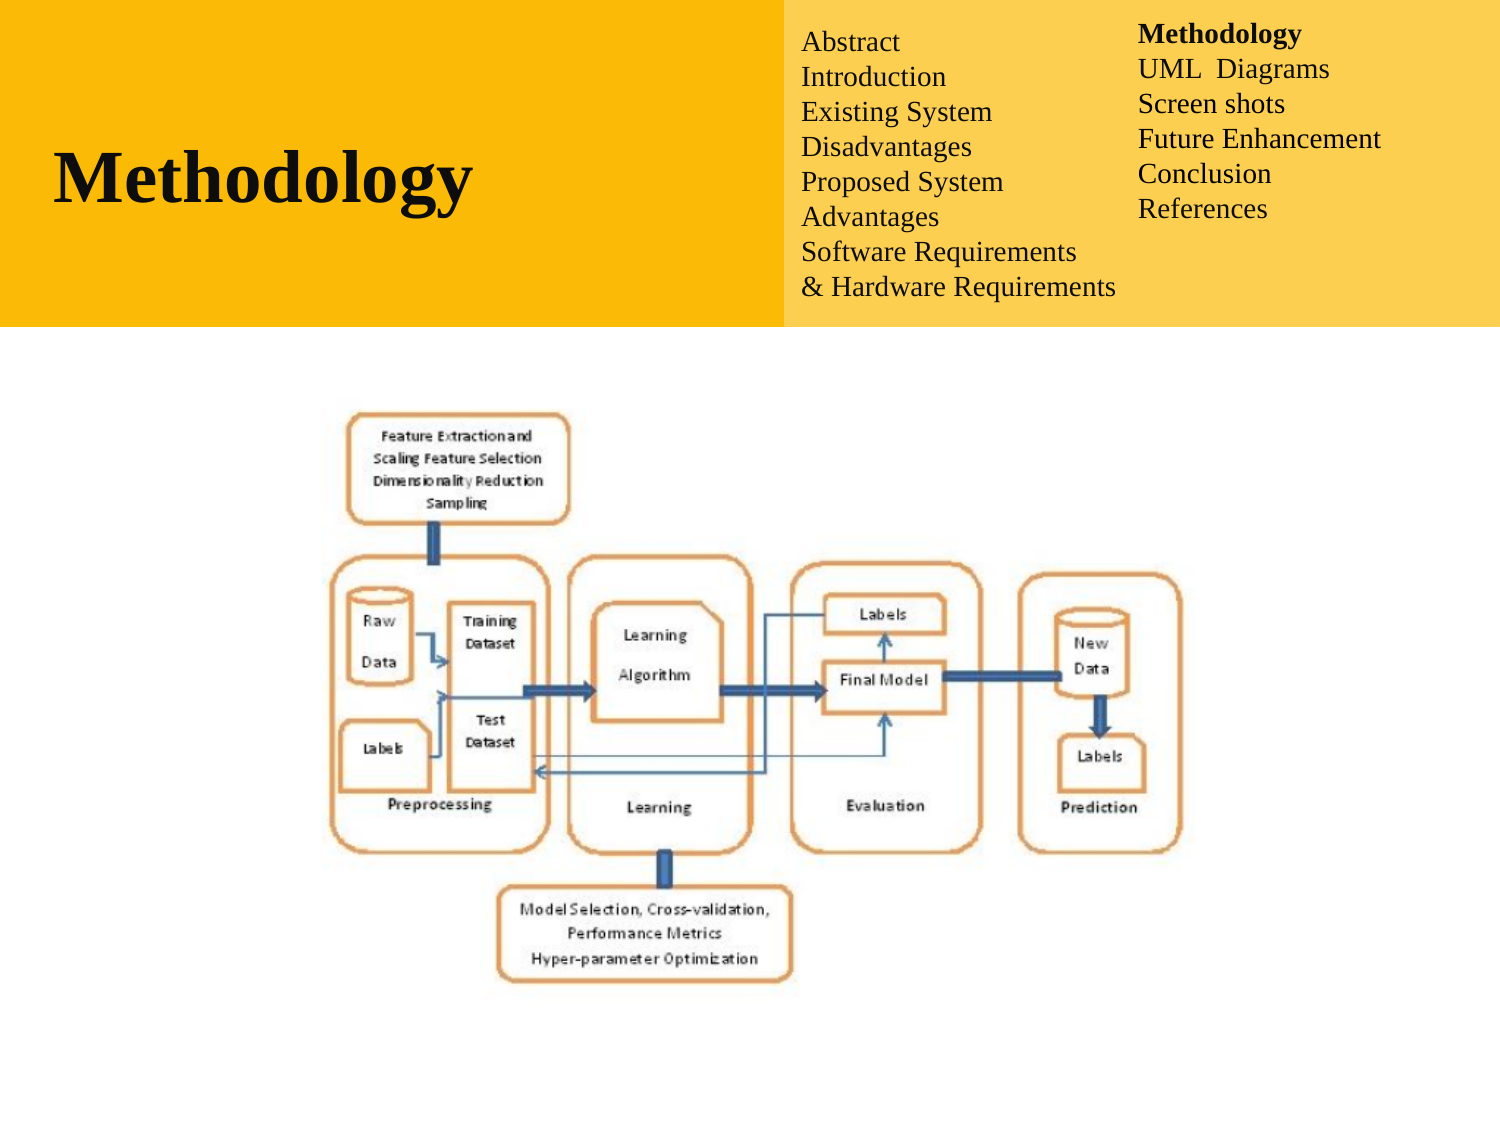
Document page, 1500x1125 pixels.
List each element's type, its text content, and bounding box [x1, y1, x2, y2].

text_box Abstract Introduction Existing System Disadvantages Proposed System Advantages Software Requirements & Hardware Requirements [784, 0, 1500, 327]
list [245, 387, 1254, 1005]
text_box Methodology UML Diagrams Screen shots Future Enhancement Conclusion References [1123, 6, 1499, 357]
title Methodology [51, 125, 695, 315]
